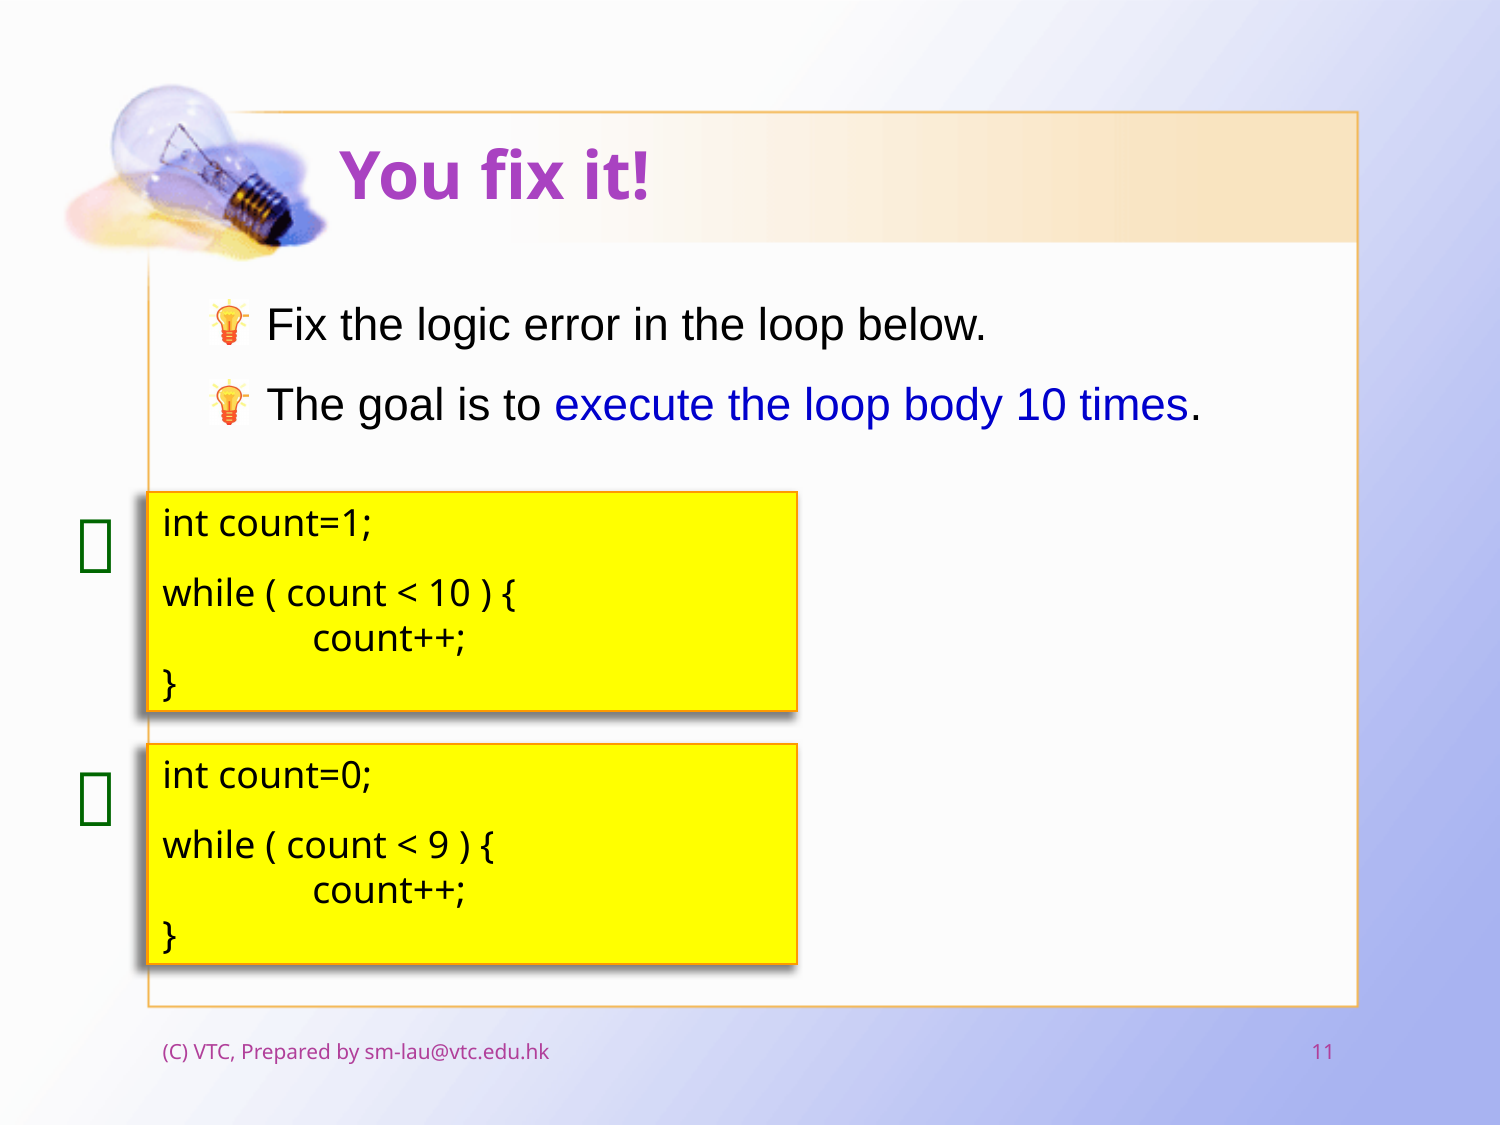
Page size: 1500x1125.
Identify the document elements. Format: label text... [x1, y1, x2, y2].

title You fix it! [324, 134, 1276, 223]
slide_number 11 [1237, 1024, 1351, 1076]
footer (C) VTC, Prepared by sm-lau@vtc.edu.hk [147, 1024, 680, 1076]
list Fix the logic error in the loop below. The goal is to execute the loop body 10 times. [194, 287, 1330, 469]
text_box int count=0; while ( count < 9 ) { count++; } [147, 743, 798, 964]
text_box  [58, 743, 134, 849]
text_box  [58, 491, 134, 597]
text_box int count=1; while ( count < 10 ) { count++; } [147, 491, 798, 712]
picture [0, 0, 1500, 1125]
